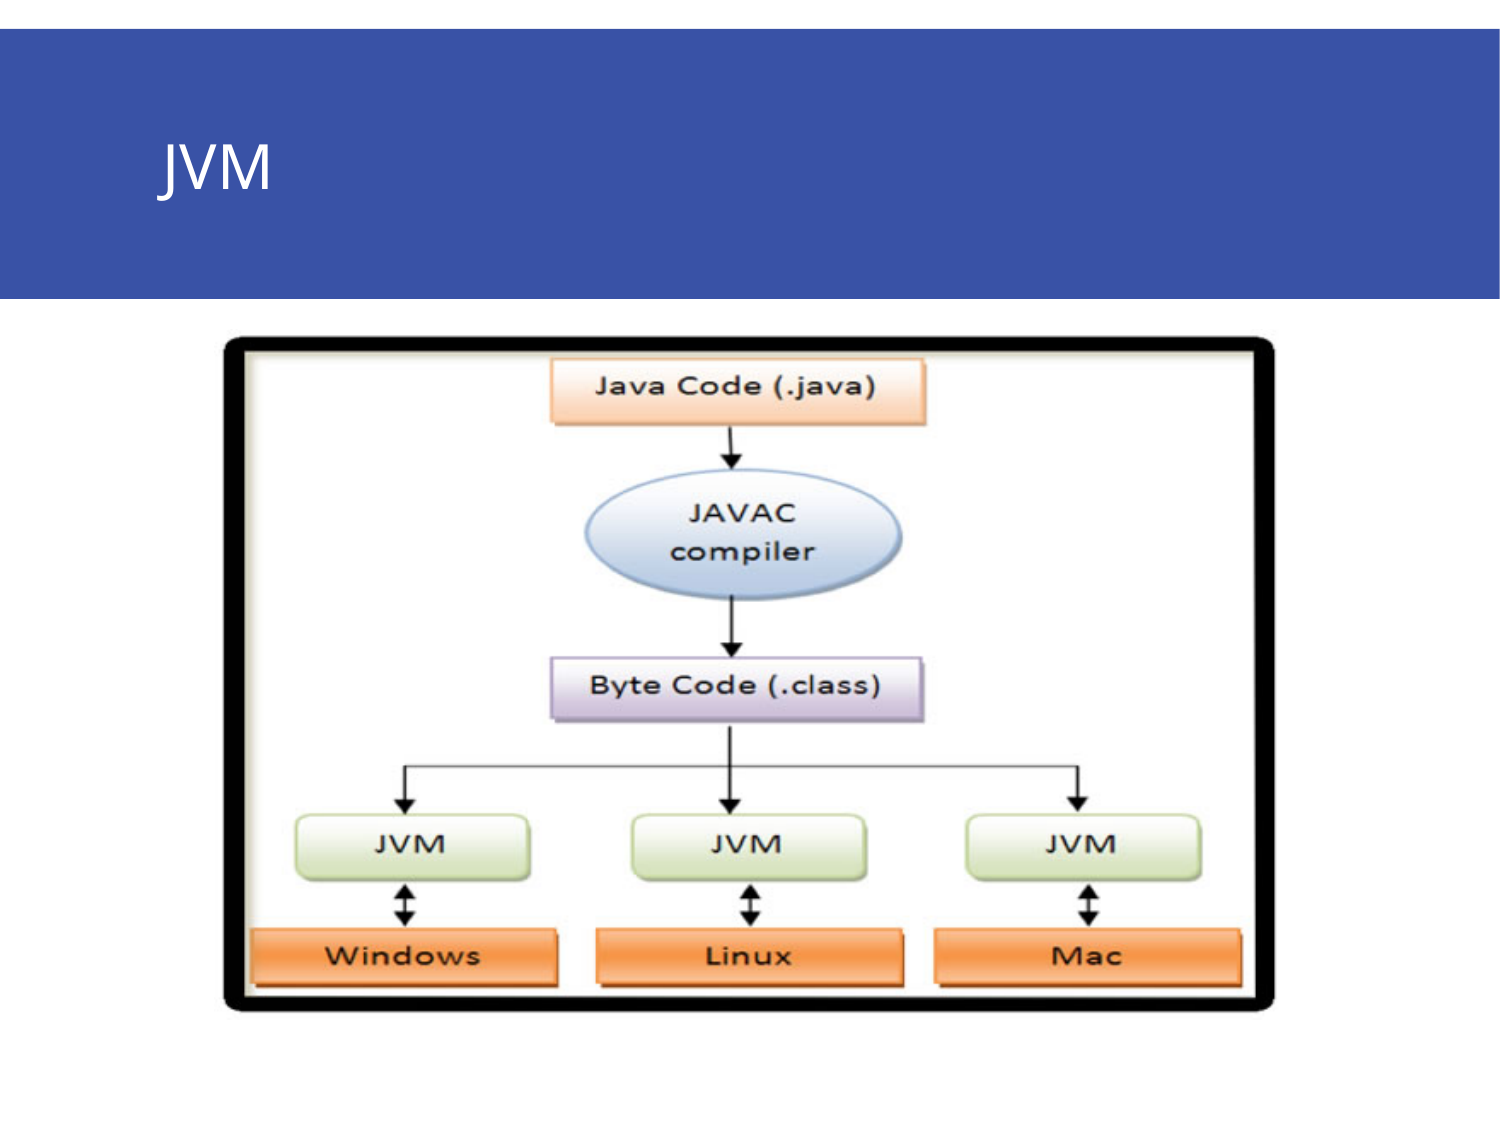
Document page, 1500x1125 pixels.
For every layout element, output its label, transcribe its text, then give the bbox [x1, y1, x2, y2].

title JVM [147, 46, 1352, 294]
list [214, 329, 1286, 1021]
